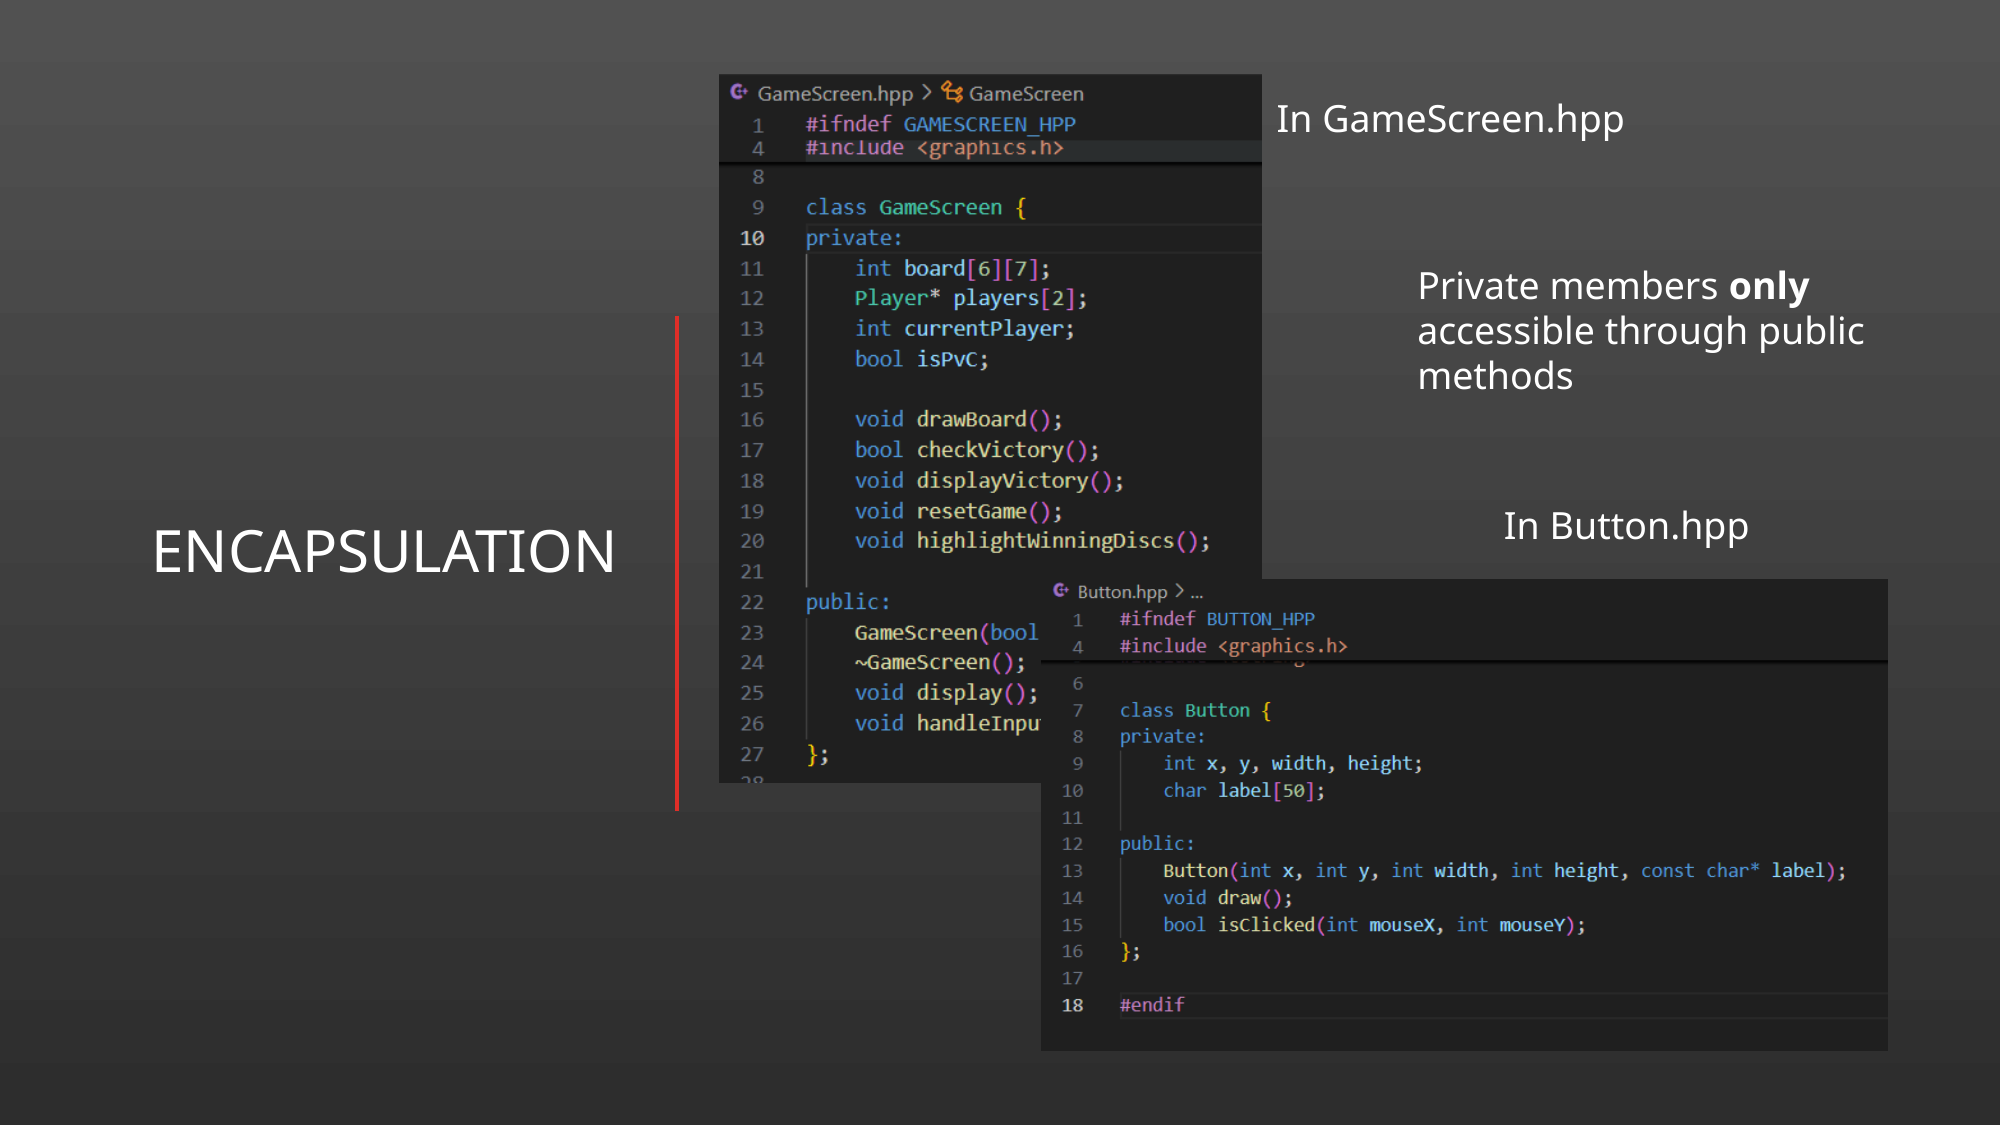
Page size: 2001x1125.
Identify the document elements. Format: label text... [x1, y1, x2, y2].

title Encapsulation [112, 125, 633, 981]
text_box In Button.hpp [1489, 495, 1773, 555]
text_box [0, 0, 2000, 1125]
text_box Private members only accessible through public methods [1402, 254, 1888, 405]
text_box In GameScreen.hpp [1263, 87, 1657, 148]
picture [719, 74, 1889, 1051]
